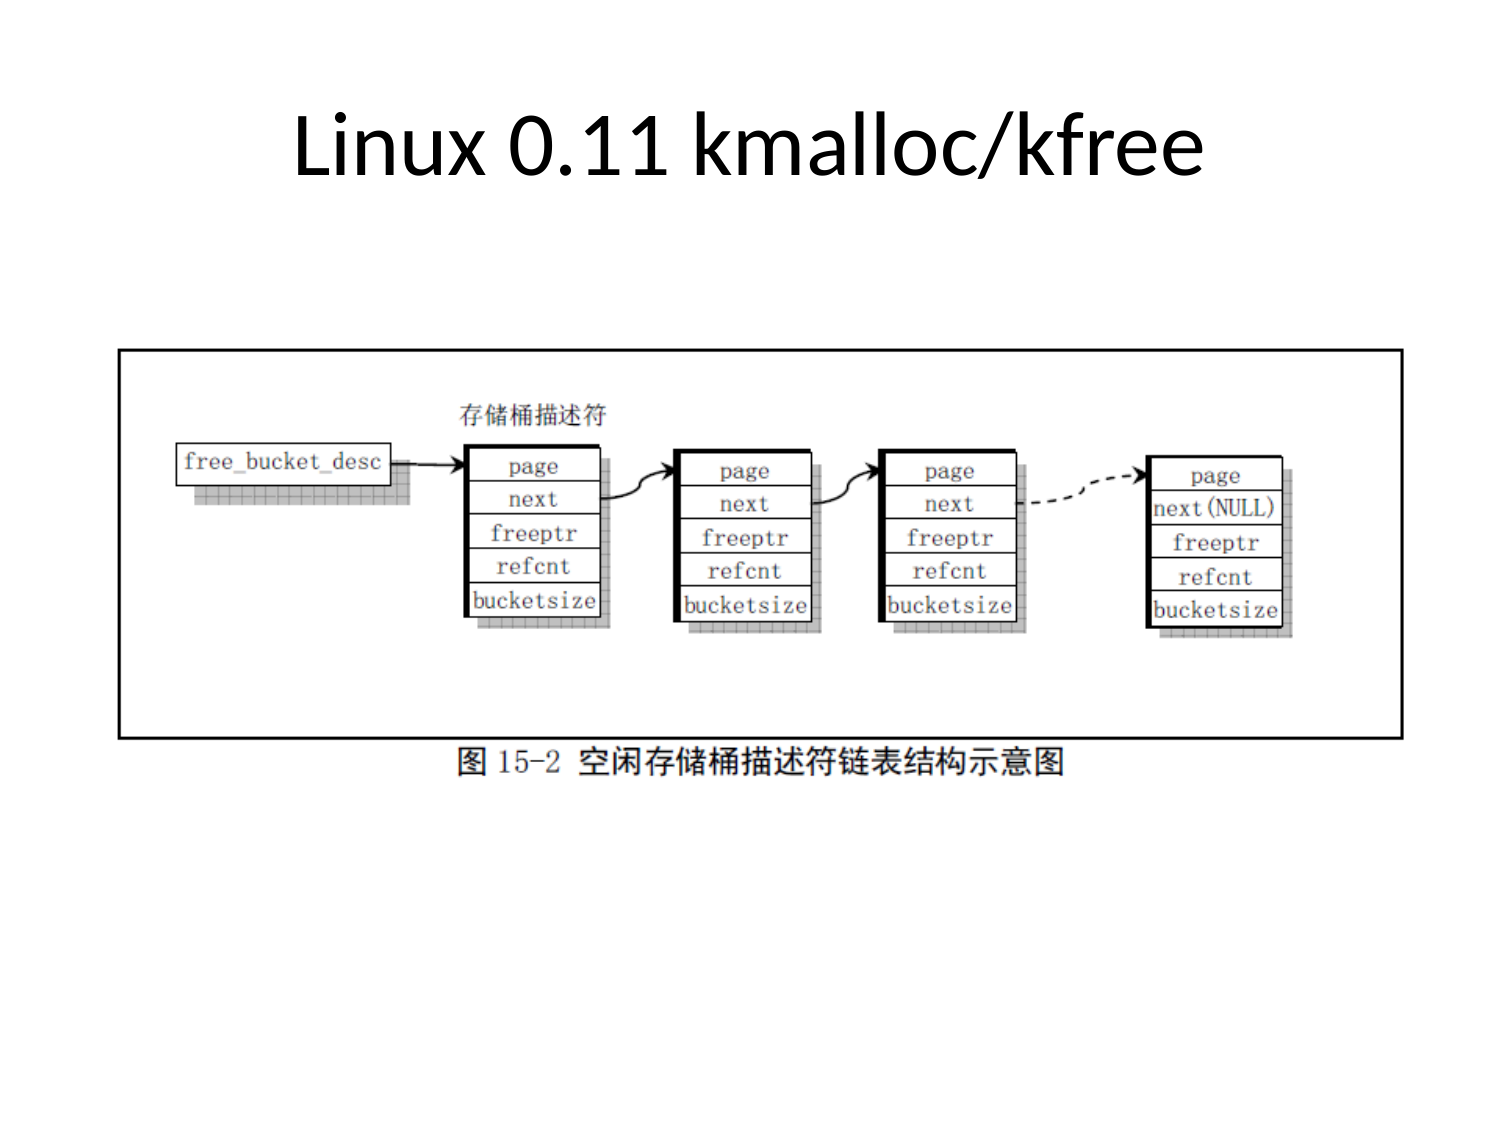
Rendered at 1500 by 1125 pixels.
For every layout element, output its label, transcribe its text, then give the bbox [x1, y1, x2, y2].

title Linux 0.11 kmalloc/kfree [75, 45, 1425, 233]
picture [82, 327, 1418, 798]
